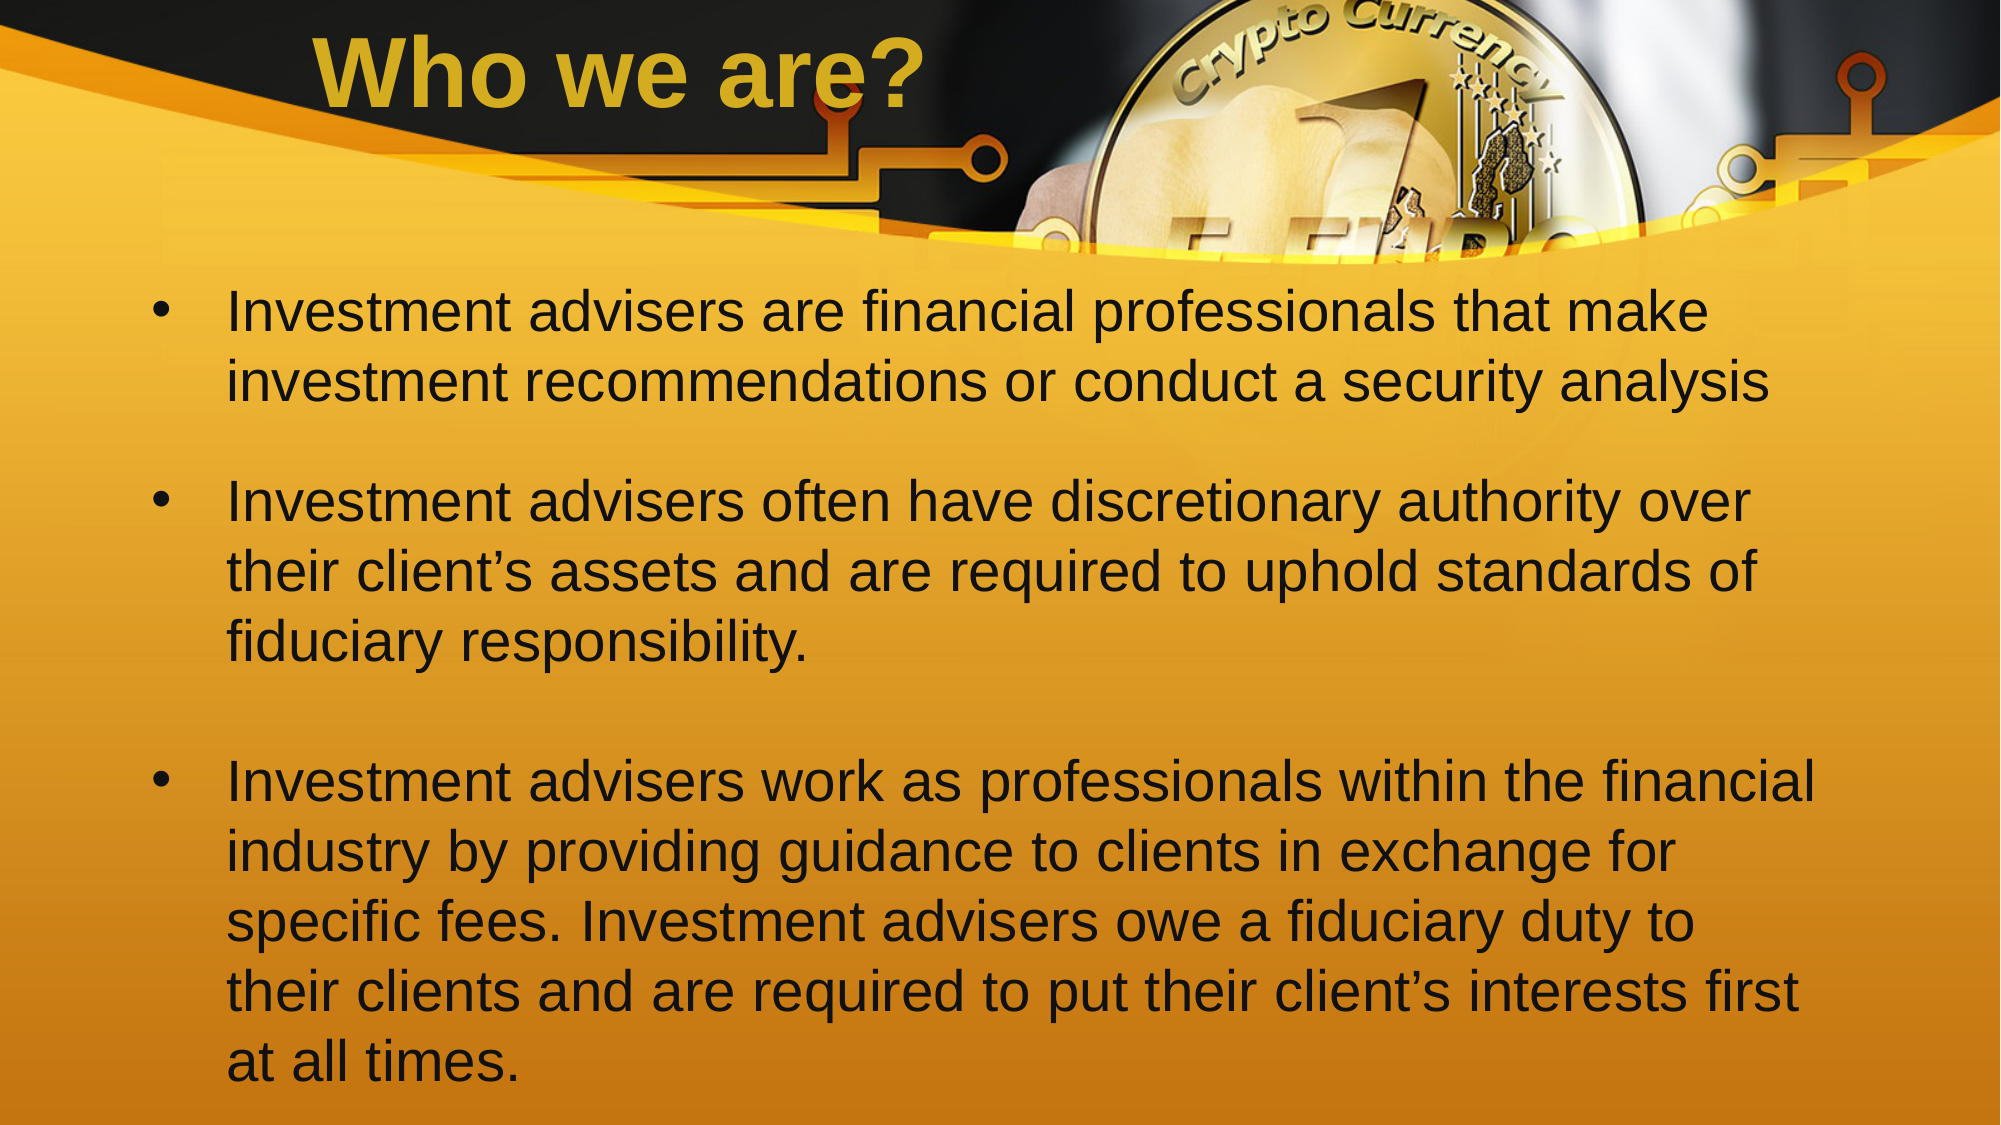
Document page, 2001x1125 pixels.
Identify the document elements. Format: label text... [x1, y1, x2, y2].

text_box Investment advisers are financial professionals that make investment recommendations or conduct a security analysis Investment advisers often have discretionary authority over their client’s assets and are required to uphold standards of fiduciary responsibility. Investment advisers work as professionals within the financial industry by providing guidance to clients in exchange for specific fees. Investment advisers owe a fiduciary duty to their clients and are required to put their client’s interests first at all times. [136, 215, 1843, 1101]
picture [0, 0, 2001, 1125]
text_box Who we are? [298, 0, 1073, 135]
